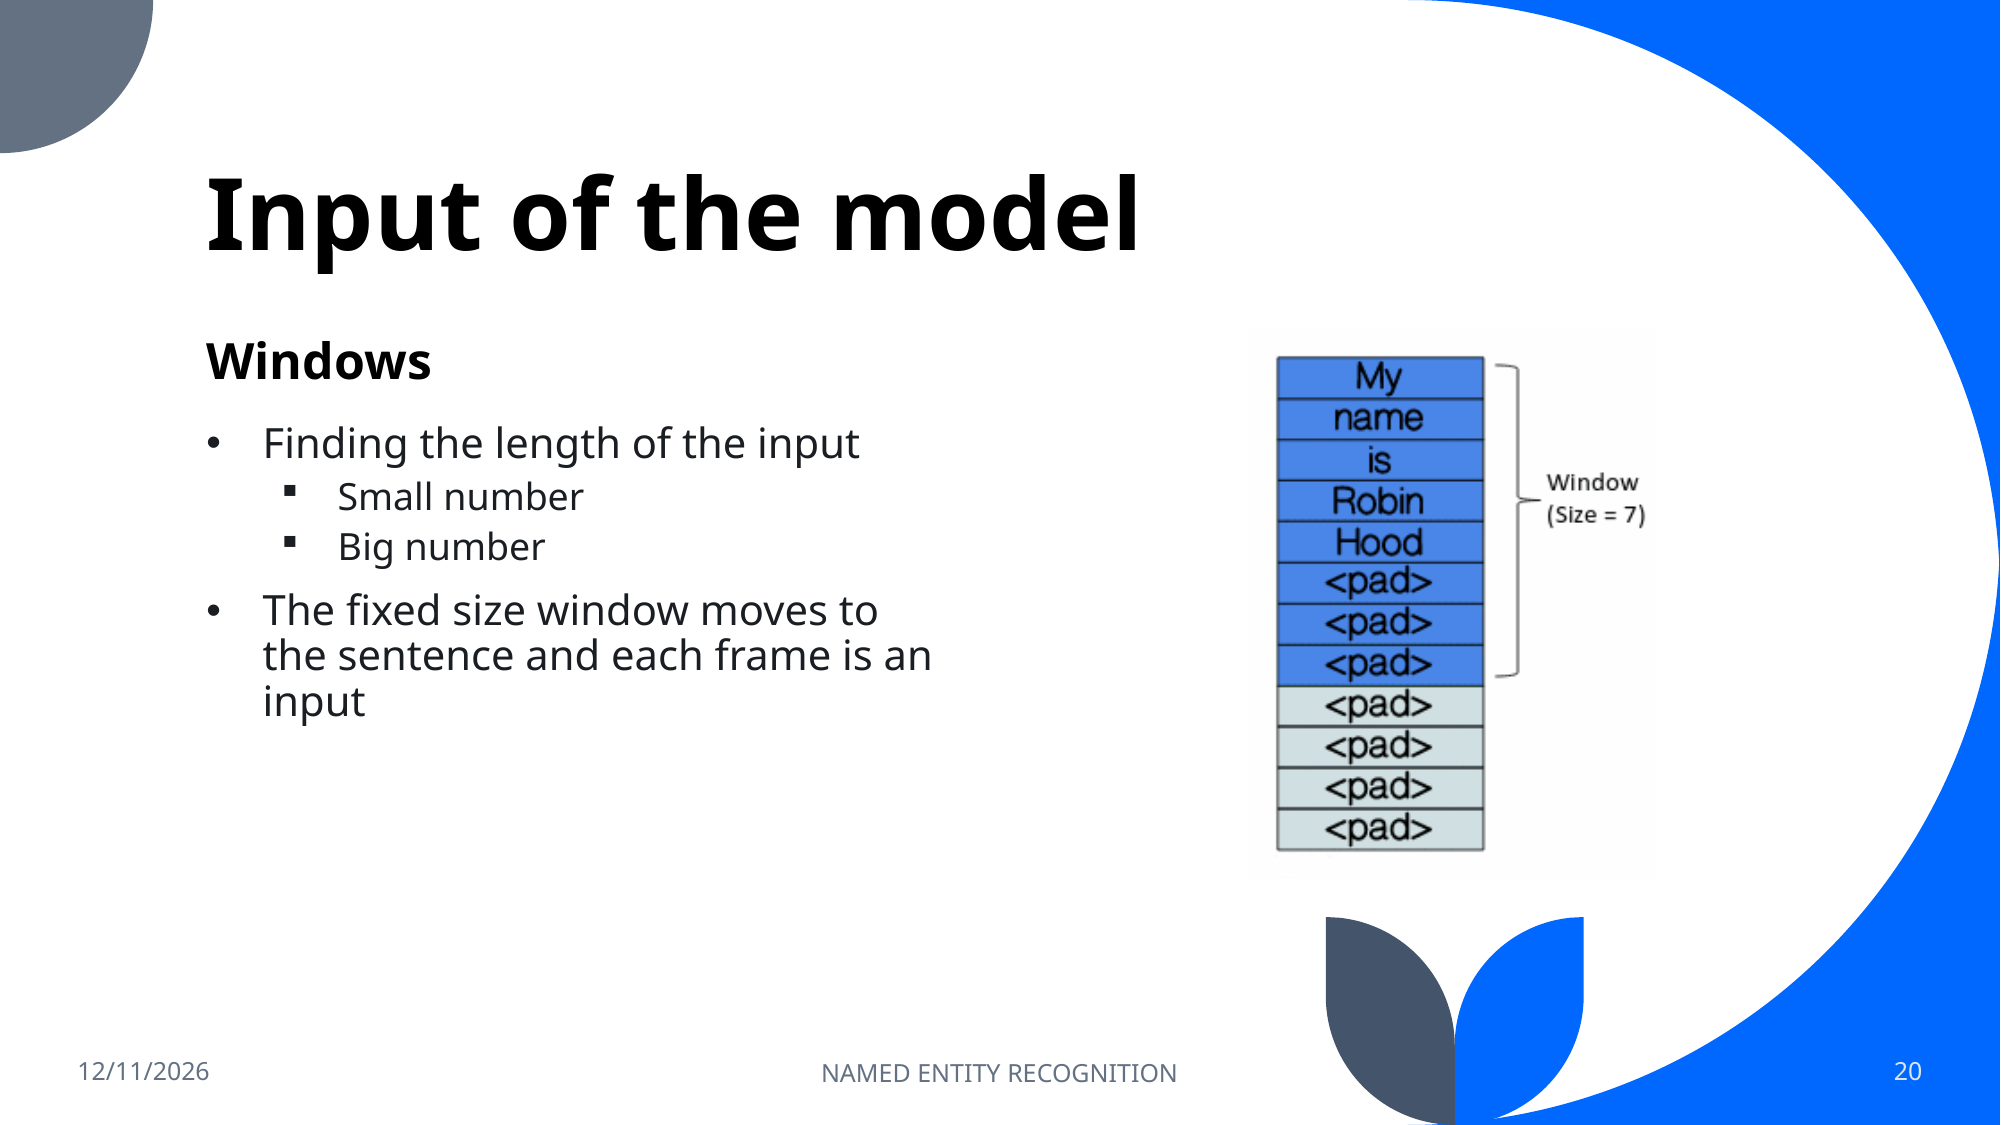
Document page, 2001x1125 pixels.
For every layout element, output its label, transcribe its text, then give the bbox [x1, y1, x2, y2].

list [1248, 328, 1656, 879]
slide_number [62, 1042, 513, 1103]
title Input of the model [191, 62, 1796, 280]
footer NAMED ENTITY RECOGNITION [662, 1042, 1338, 1103]
slide_number 20 [1665, 1042, 1938, 1103]
text_box Finding the length of the input Small number Big number The fixed size window moves to the sentence and each frame is an input [191, 414, 957, 879]
list Windows [191, 328, 957, 414]
